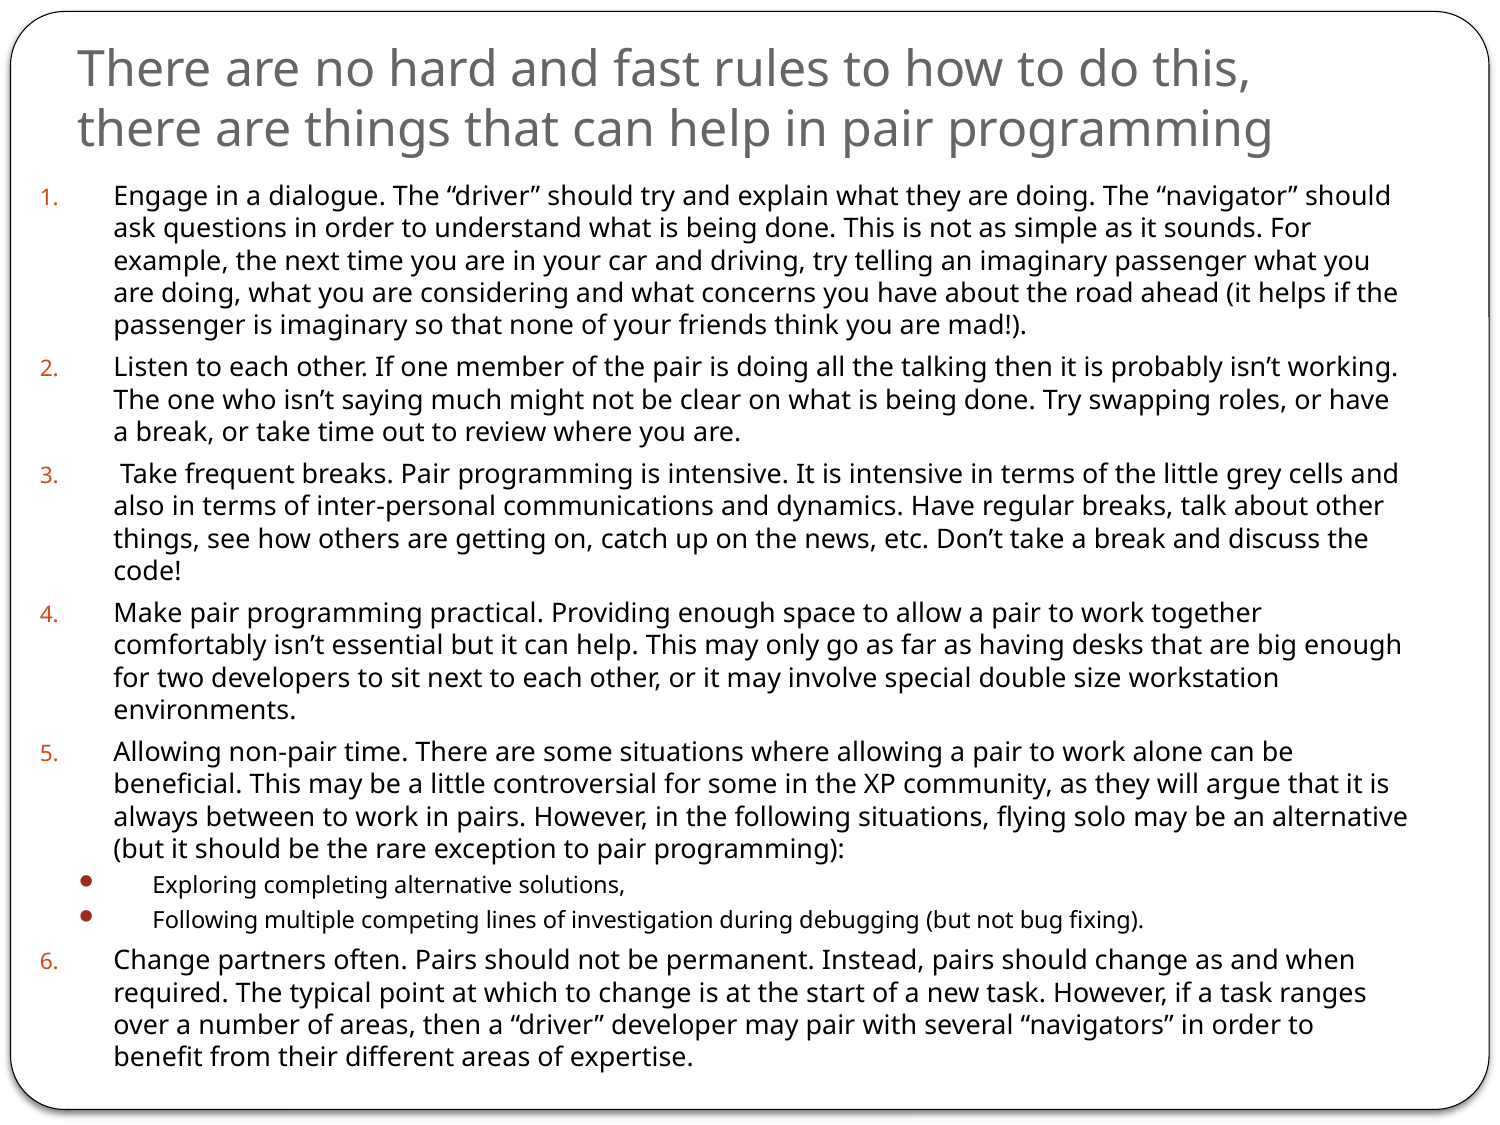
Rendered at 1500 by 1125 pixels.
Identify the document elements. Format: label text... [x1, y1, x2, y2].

title There are no hard and fast rules to how to do this, there are things that can help in pair programming [62, 41, 1338, 171]
list Engage in a dialogue. The “driver” should try and explain what they are doing. The “navigator” should ask questions in order to understand what is being done. This is not as simple as it sounds. For example, the next time you are in your car and driving, try telling an imaginary passenger what you are doing, what you are considering and what concerns you have about the road ahead (it helps if the passenger is imaginary so that none of your friends think you are mad!). Listen to each other. If one member of the pair is doing all the talking then it is probably isn’t working. The one who isn’t saying much might not be clear on what is being done. Try swapping roles, or have a break, or take time out to review where you are. Take frequent breaks. Pair programming is intensive. It is intensive in terms of the little grey cells and also in terms of inter-personal communications and dynamics. Have regular breaks, talk about other things, see how others are getting on, catch up on the news, etc. Don’t take a break and discuss the code! Make pair programming practical. Providing enough space to allow a pair to work together comfortably isn’t essential but it can help. This may only go as far as having desks that are big enough for two developers to sit next to each other, or it may involve special double size workstation environments. Allowing non-pair time. There are some situations where allowing a pair to work alone can be beneficial. This may be a little controversial for some in the XP community, as they will argue that it is always between to work in pairs. However, in the following situations, flying solo may be an alternative (but it should be the rare exception to pair programming): Exploring completing alternative solutions, Following multiple competing lines of investigation during debugging (but not bug fixing). Change partners often. Pairs should not be permanent. Instead, pairs should change as and when required. The typical point at which to change is at the start of a new task. However, if a task ranges over a number of areas, then a “driver” developer may pair with several “navigators” in order to benefit from their different areas of expertise. [24, 171, 1425, 1080]
